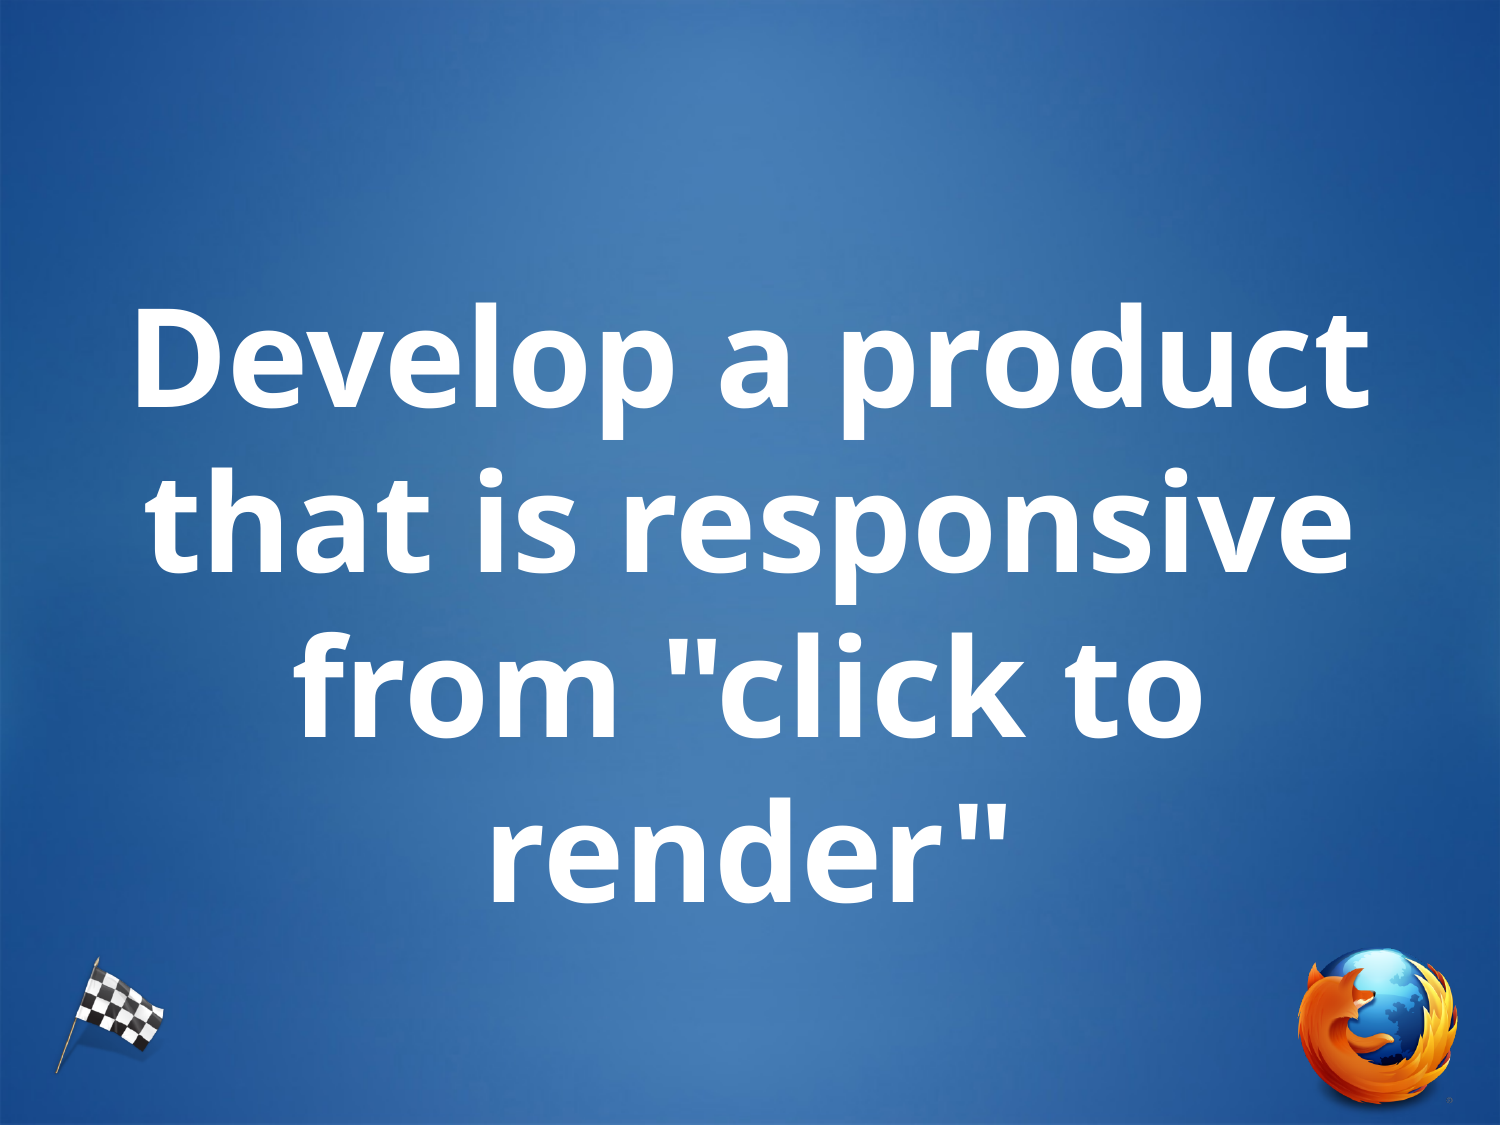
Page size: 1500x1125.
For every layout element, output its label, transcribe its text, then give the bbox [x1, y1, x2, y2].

picture [0, 0, 1500, 1125]
list Develop a product that is responsive from "click to render" [75, 262, 1425, 1000]
